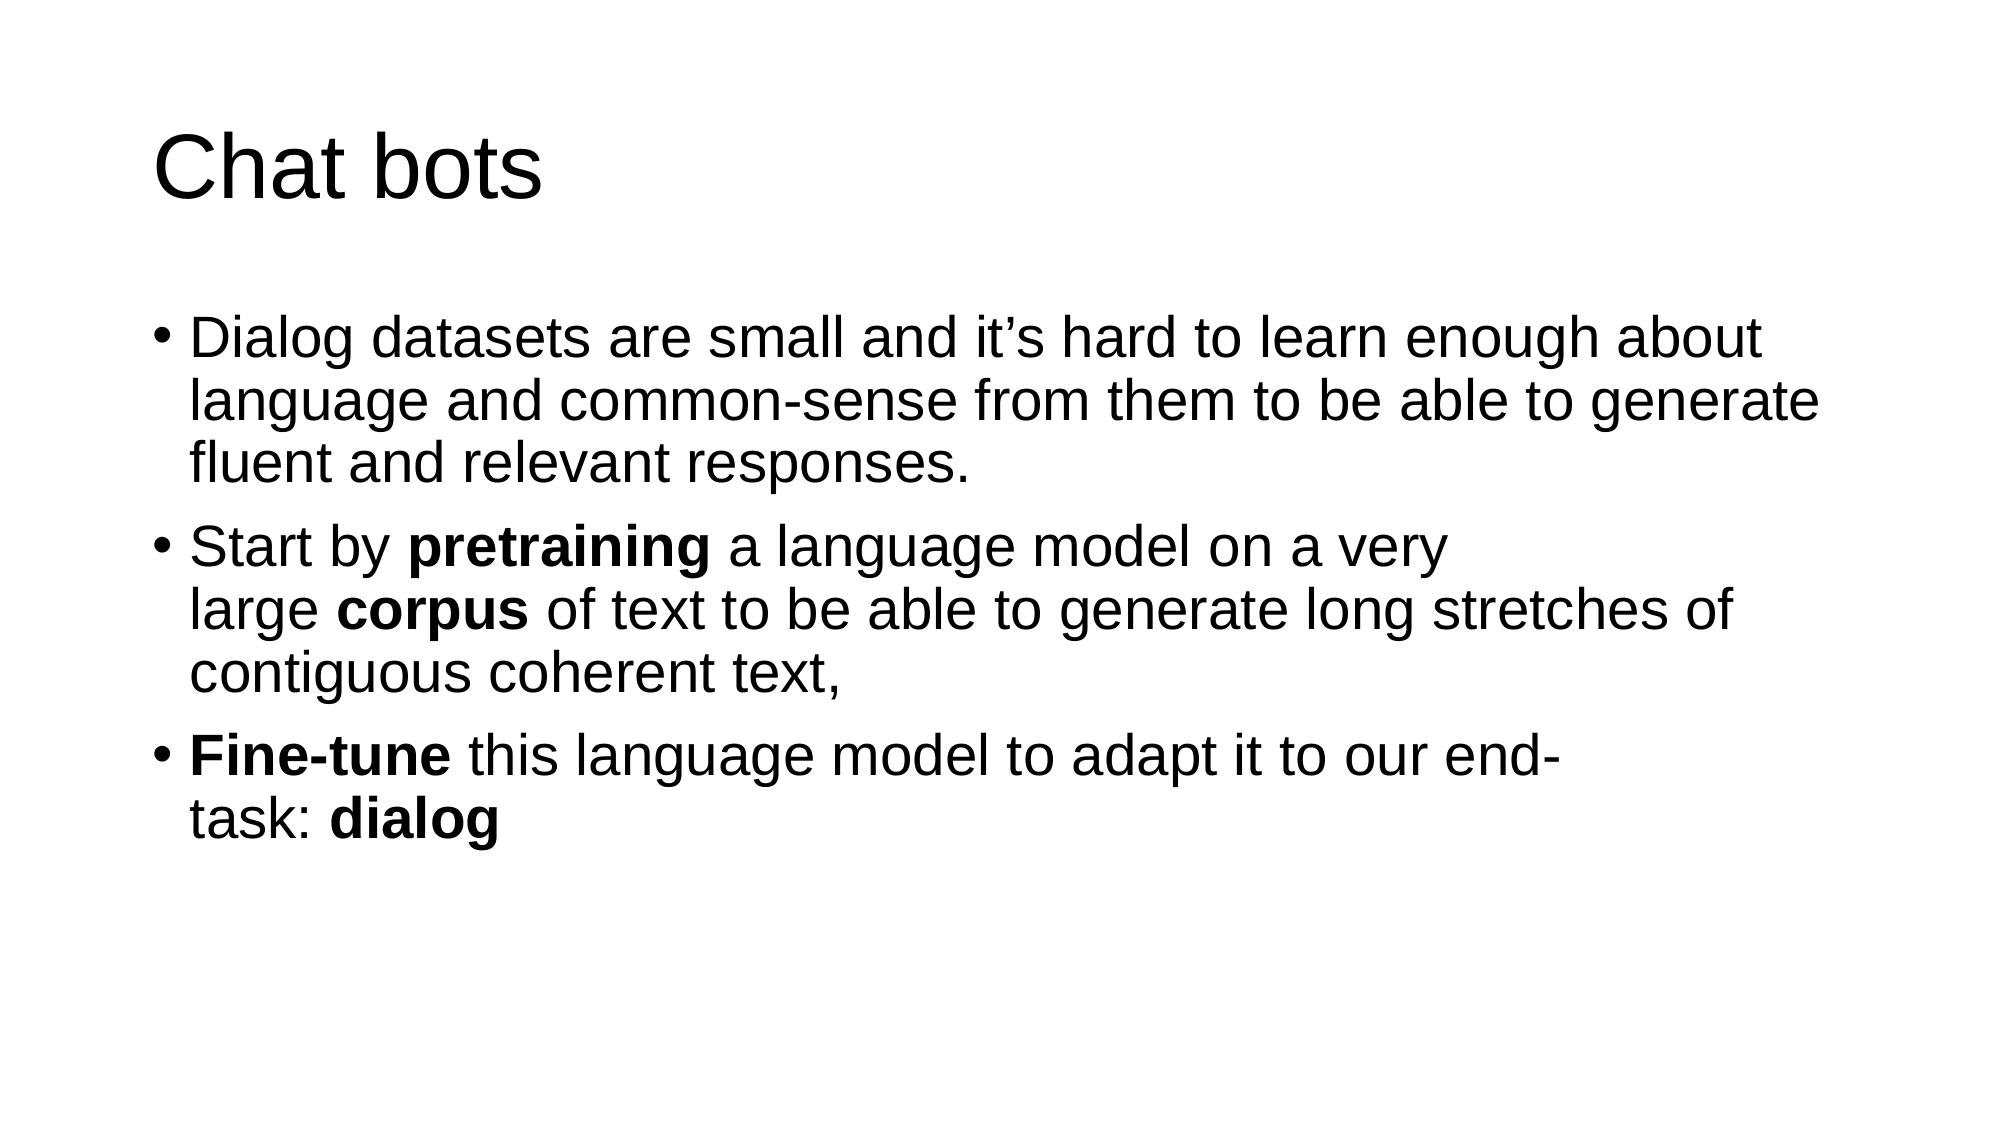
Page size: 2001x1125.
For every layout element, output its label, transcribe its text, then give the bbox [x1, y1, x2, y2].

title Chat bots [137, 59, 1863, 278]
list Dialog datasets are small and it’s hard to learn enough about language and common-sense from them to be able to generate fluent and relevant responses. Start by pretraining a language model on a very large corpus of text to be able to generate long stretches of contiguous coherent text, Fine-tune this language model to adapt it to our end-task: dialog [137, 299, 1863, 1014]
